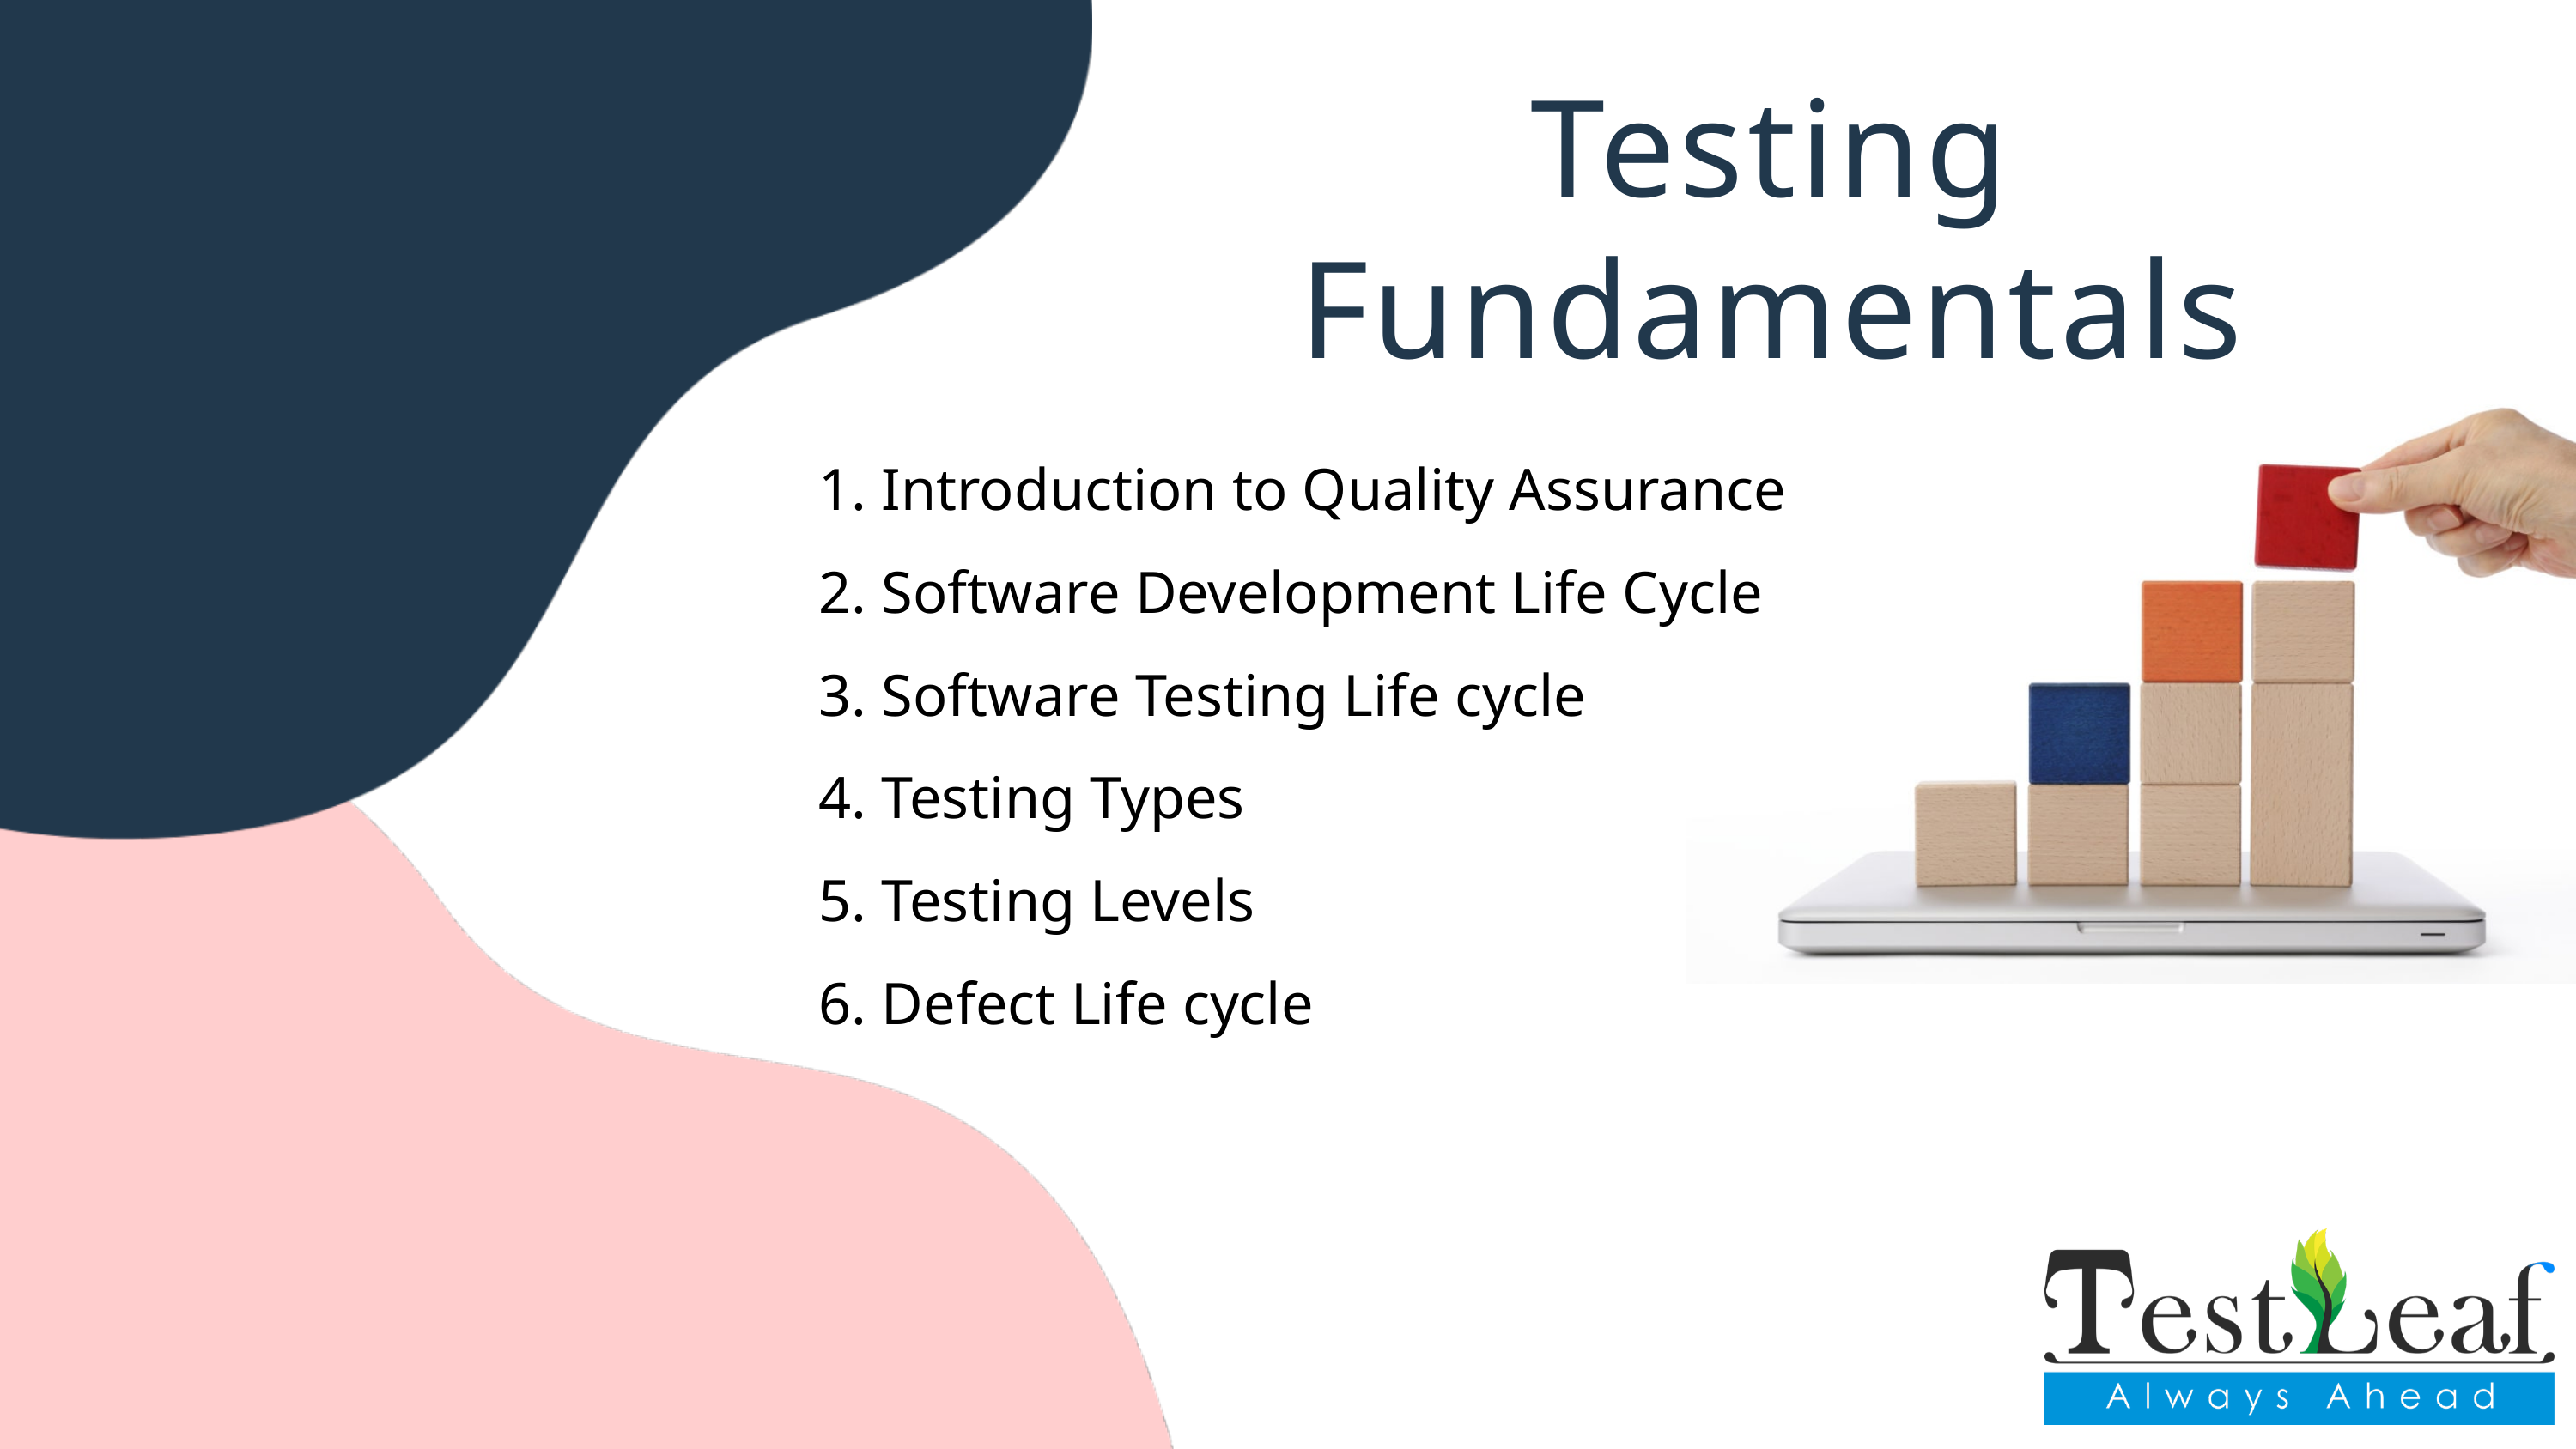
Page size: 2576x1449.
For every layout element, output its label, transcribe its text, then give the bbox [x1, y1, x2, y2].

picture [2475, 1383, 2493, 1409]
text_box Introduction to Quality Assurance Software Development Life Cycle Software Testing Life cycle Testing Types Testing Levels Defect Life cycle [1092, 418, 2555, 1037]
picture [2437, 1390, 2456, 1409]
picture [0, 0, 1176, 1449]
text_box Testing Fundamentals [1092, 63, 2481, 385]
picture [2181, 1391, 2192, 1406]
picture [2328, 1384, 2349, 1408]
picture [2107, 1385, 2129, 1408]
picture [2402, 1389, 2420, 1409]
picture [2367, 1383, 2371, 1408]
picture [1686, 391, 2576, 984]
picture [2211, 1389, 2222, 1394]
picture [2221, 1390, 2227, 1408]
picture [2211, 1404, 2221, 1409]
picture [2372, 1389, 2383, 1408]
picture [2278, 1390, 2287, 1409]
picture [2166, 1390, 2172, 1403]
picture [2245, 1390, 2251, 1400]
picture [2251, 1392, 2260, 1413]
picture [2044, 1228, 2555, 1425]
picture [2172, 1391, 2181, 1407]
